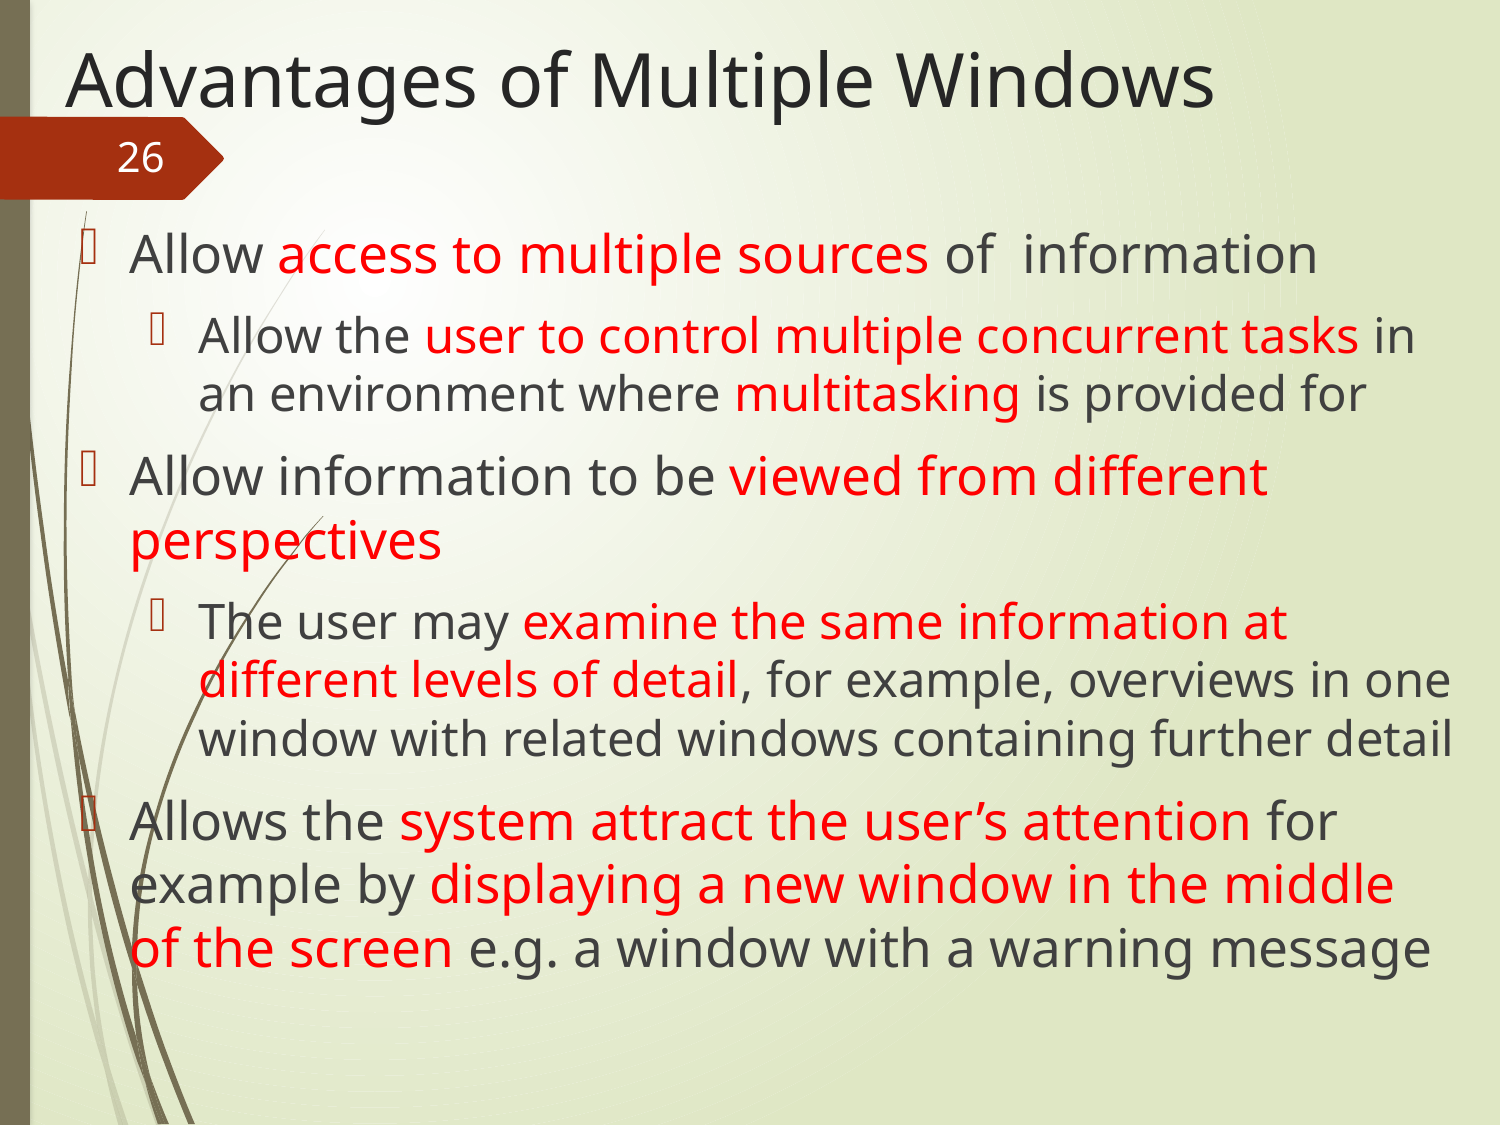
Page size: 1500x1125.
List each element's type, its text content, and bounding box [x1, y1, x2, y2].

slide_number 26 [83, 129, 180, 190]
list Allow access to multiple sources of information Allow the user to control multiple concurrent tasks in an environment where multitasking is provided for Allow information to be viewed from different perspectives The user may examine the same information at different levels of detail, for example, overviews in one window with related windows containing further detail Allows the system attract the user’s attention for example by displaying a new window in the middle of the screen e.g. a window with a warning message [62, 212, 1475, 1038]
title Advantages of Multiple Windows [50, 24, 1463, 136]
